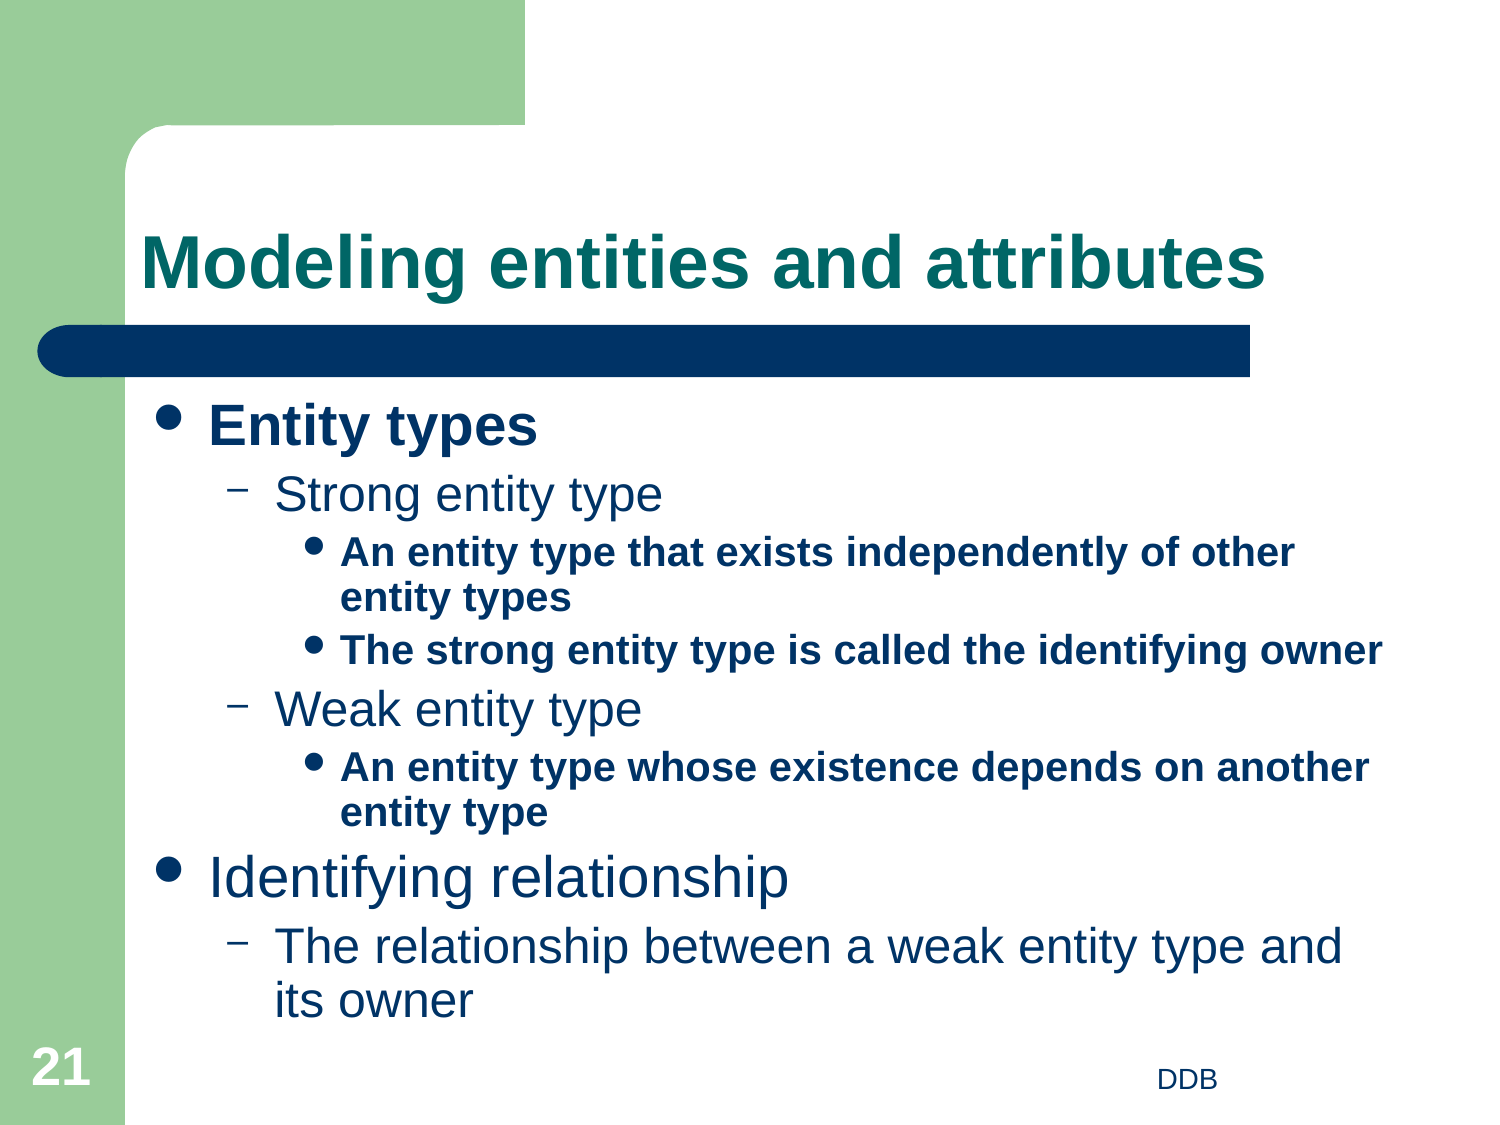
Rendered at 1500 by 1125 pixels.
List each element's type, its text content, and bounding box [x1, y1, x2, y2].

title Modeling entities and attributes [125, 125, 1425, 313]
list Entity types Strong entity type An entity type that exists independently of other entity types The strong entity type is called the identifying owner Weak entity type An entity type whose existence depends on another entity type Identifying relationship The relationship between a weak entity type and its owner [137, 387, 1400, 1050]
slide_number 21 [13, 1023, 111, 1105]
footer DDB [949, 1024, 1426, 1104]
